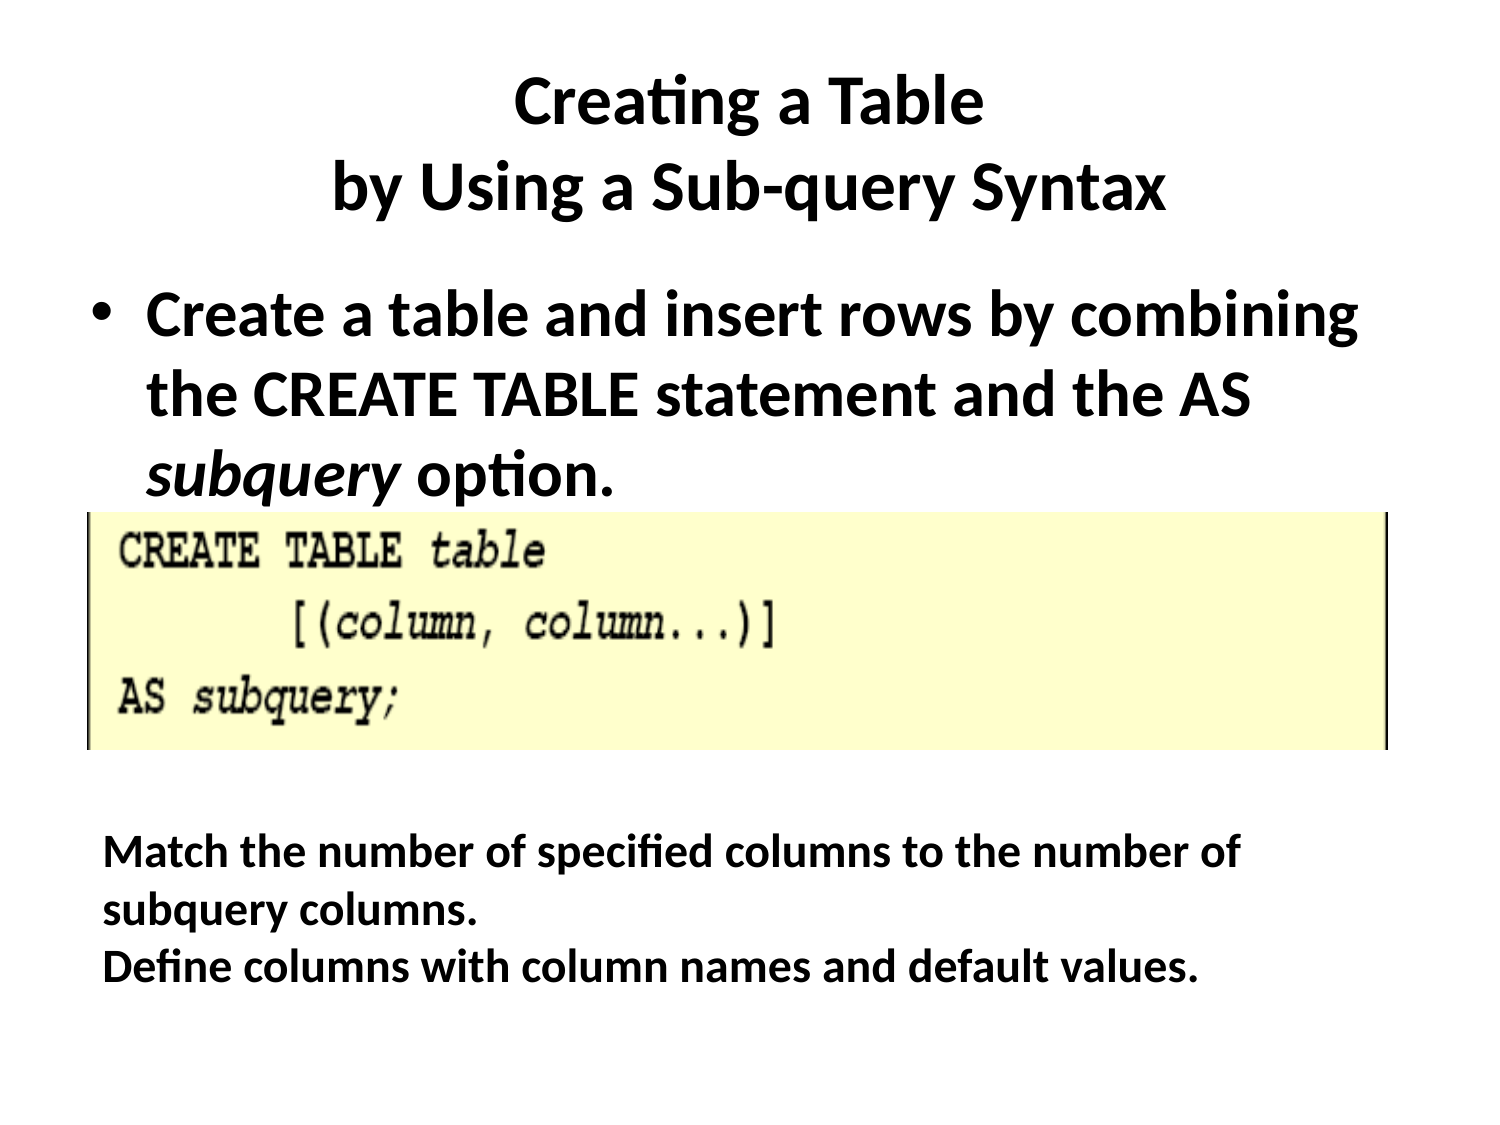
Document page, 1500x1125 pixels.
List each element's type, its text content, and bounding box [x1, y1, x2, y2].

title Creating a Table by Using a Sub-query Syntax [75, 45, 1425, 233]
text_box Match the number of specified columns to the number of subquery columns. Define columns with column names and default values. [87, 812, 1388, 1045]
picture [87, 512, 1388, 751]
list Create a table and insert rows by combining the CREATE TABLE statement and the AS subquery option. [75, 262, 1425, 538]
